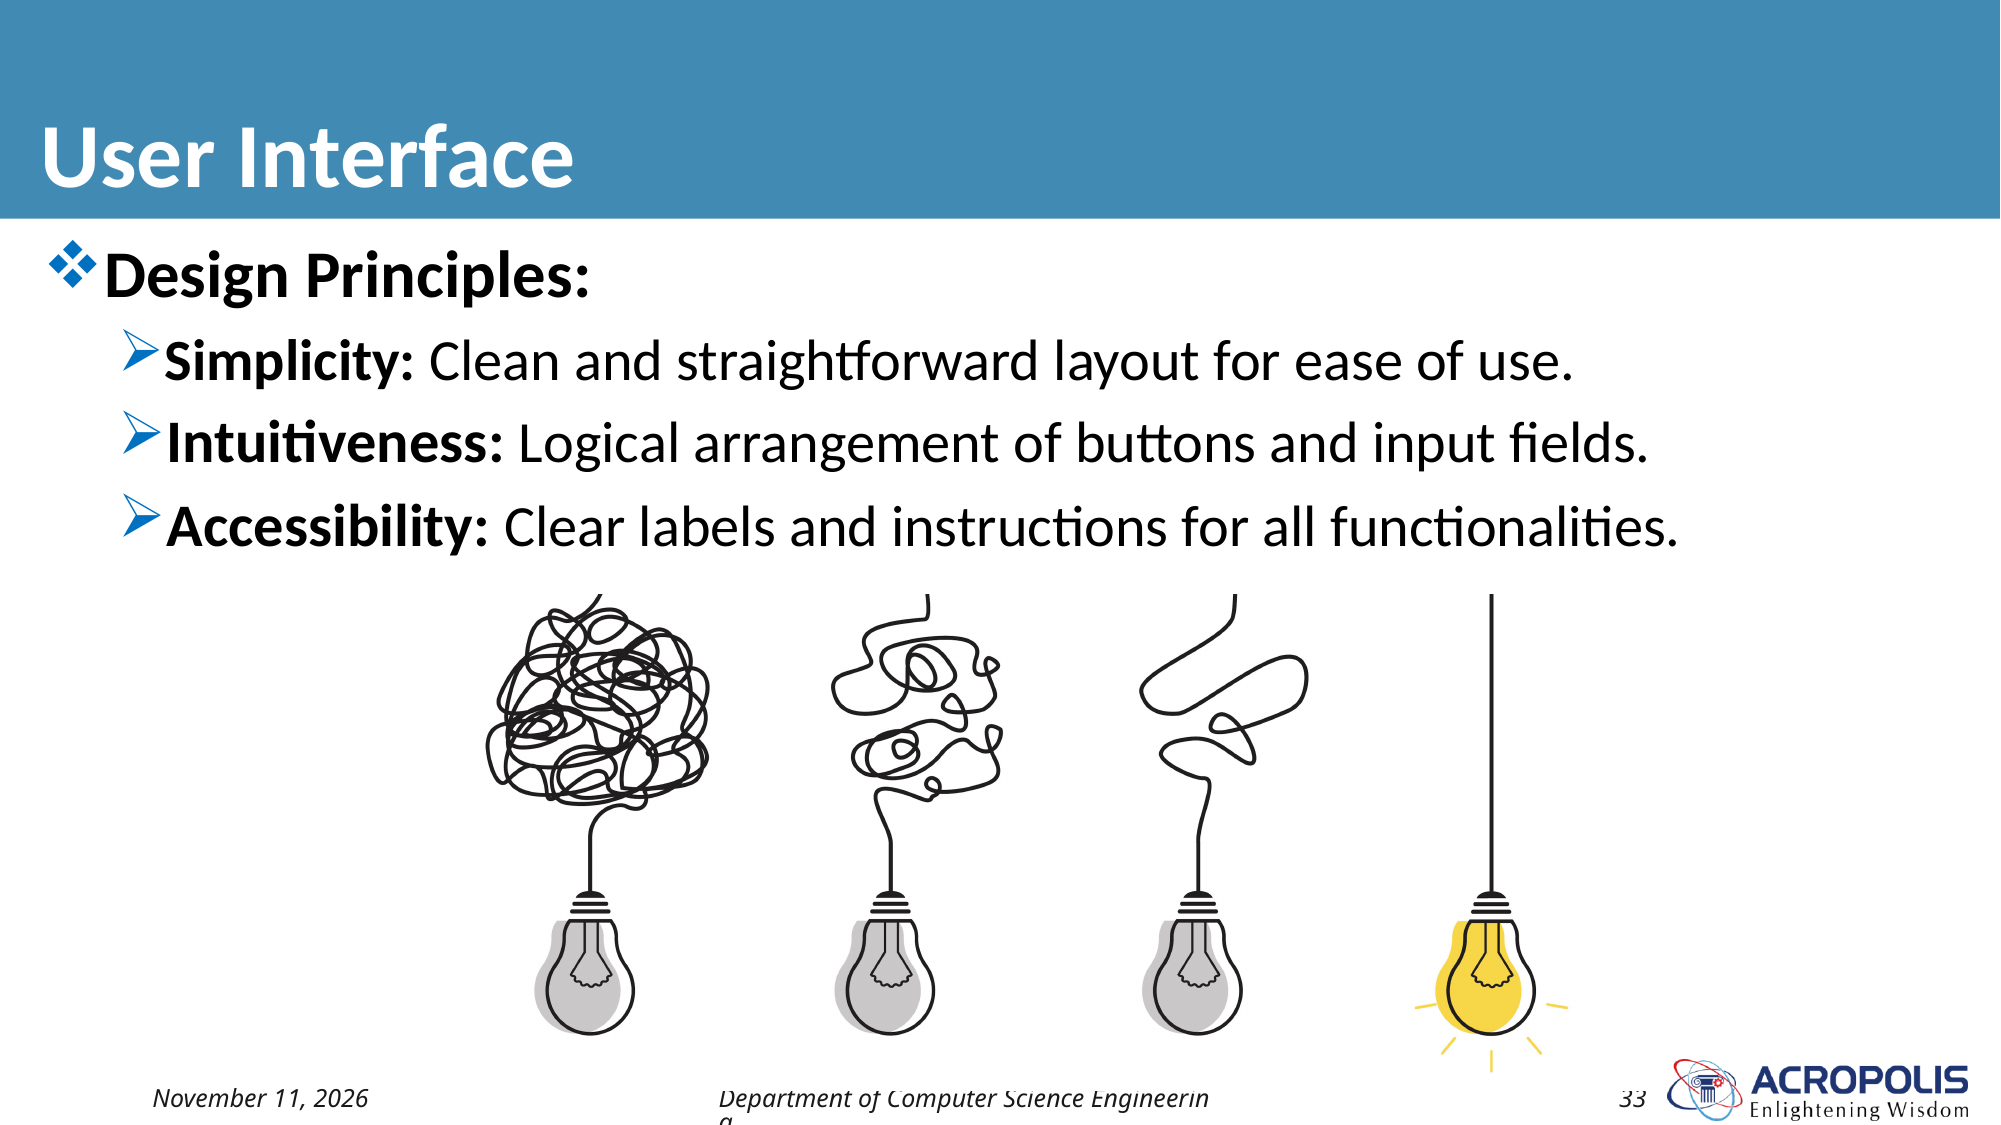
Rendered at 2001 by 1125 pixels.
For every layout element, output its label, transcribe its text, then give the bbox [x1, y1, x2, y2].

title User Interface [25, 0, 1974, 214]
list Design Principles: Simplicity: Clean and straightforward layout for ease of use. Intuitiveness: Logical arrangement of buttons and input fields. Accessibility: Clear labels and instructions for all functionalities. [28, 232, 1972, 1072]
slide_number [137, 1076, 663, 1122]
footer Department of Computer Science Engineering [703, 1091, 1229, 1122]
picture [1667, 1072, 1968, 1121]
slide_number 33 [1436, 1076, 1662, 1122]
picture [415, 594, 1646, 1091]
